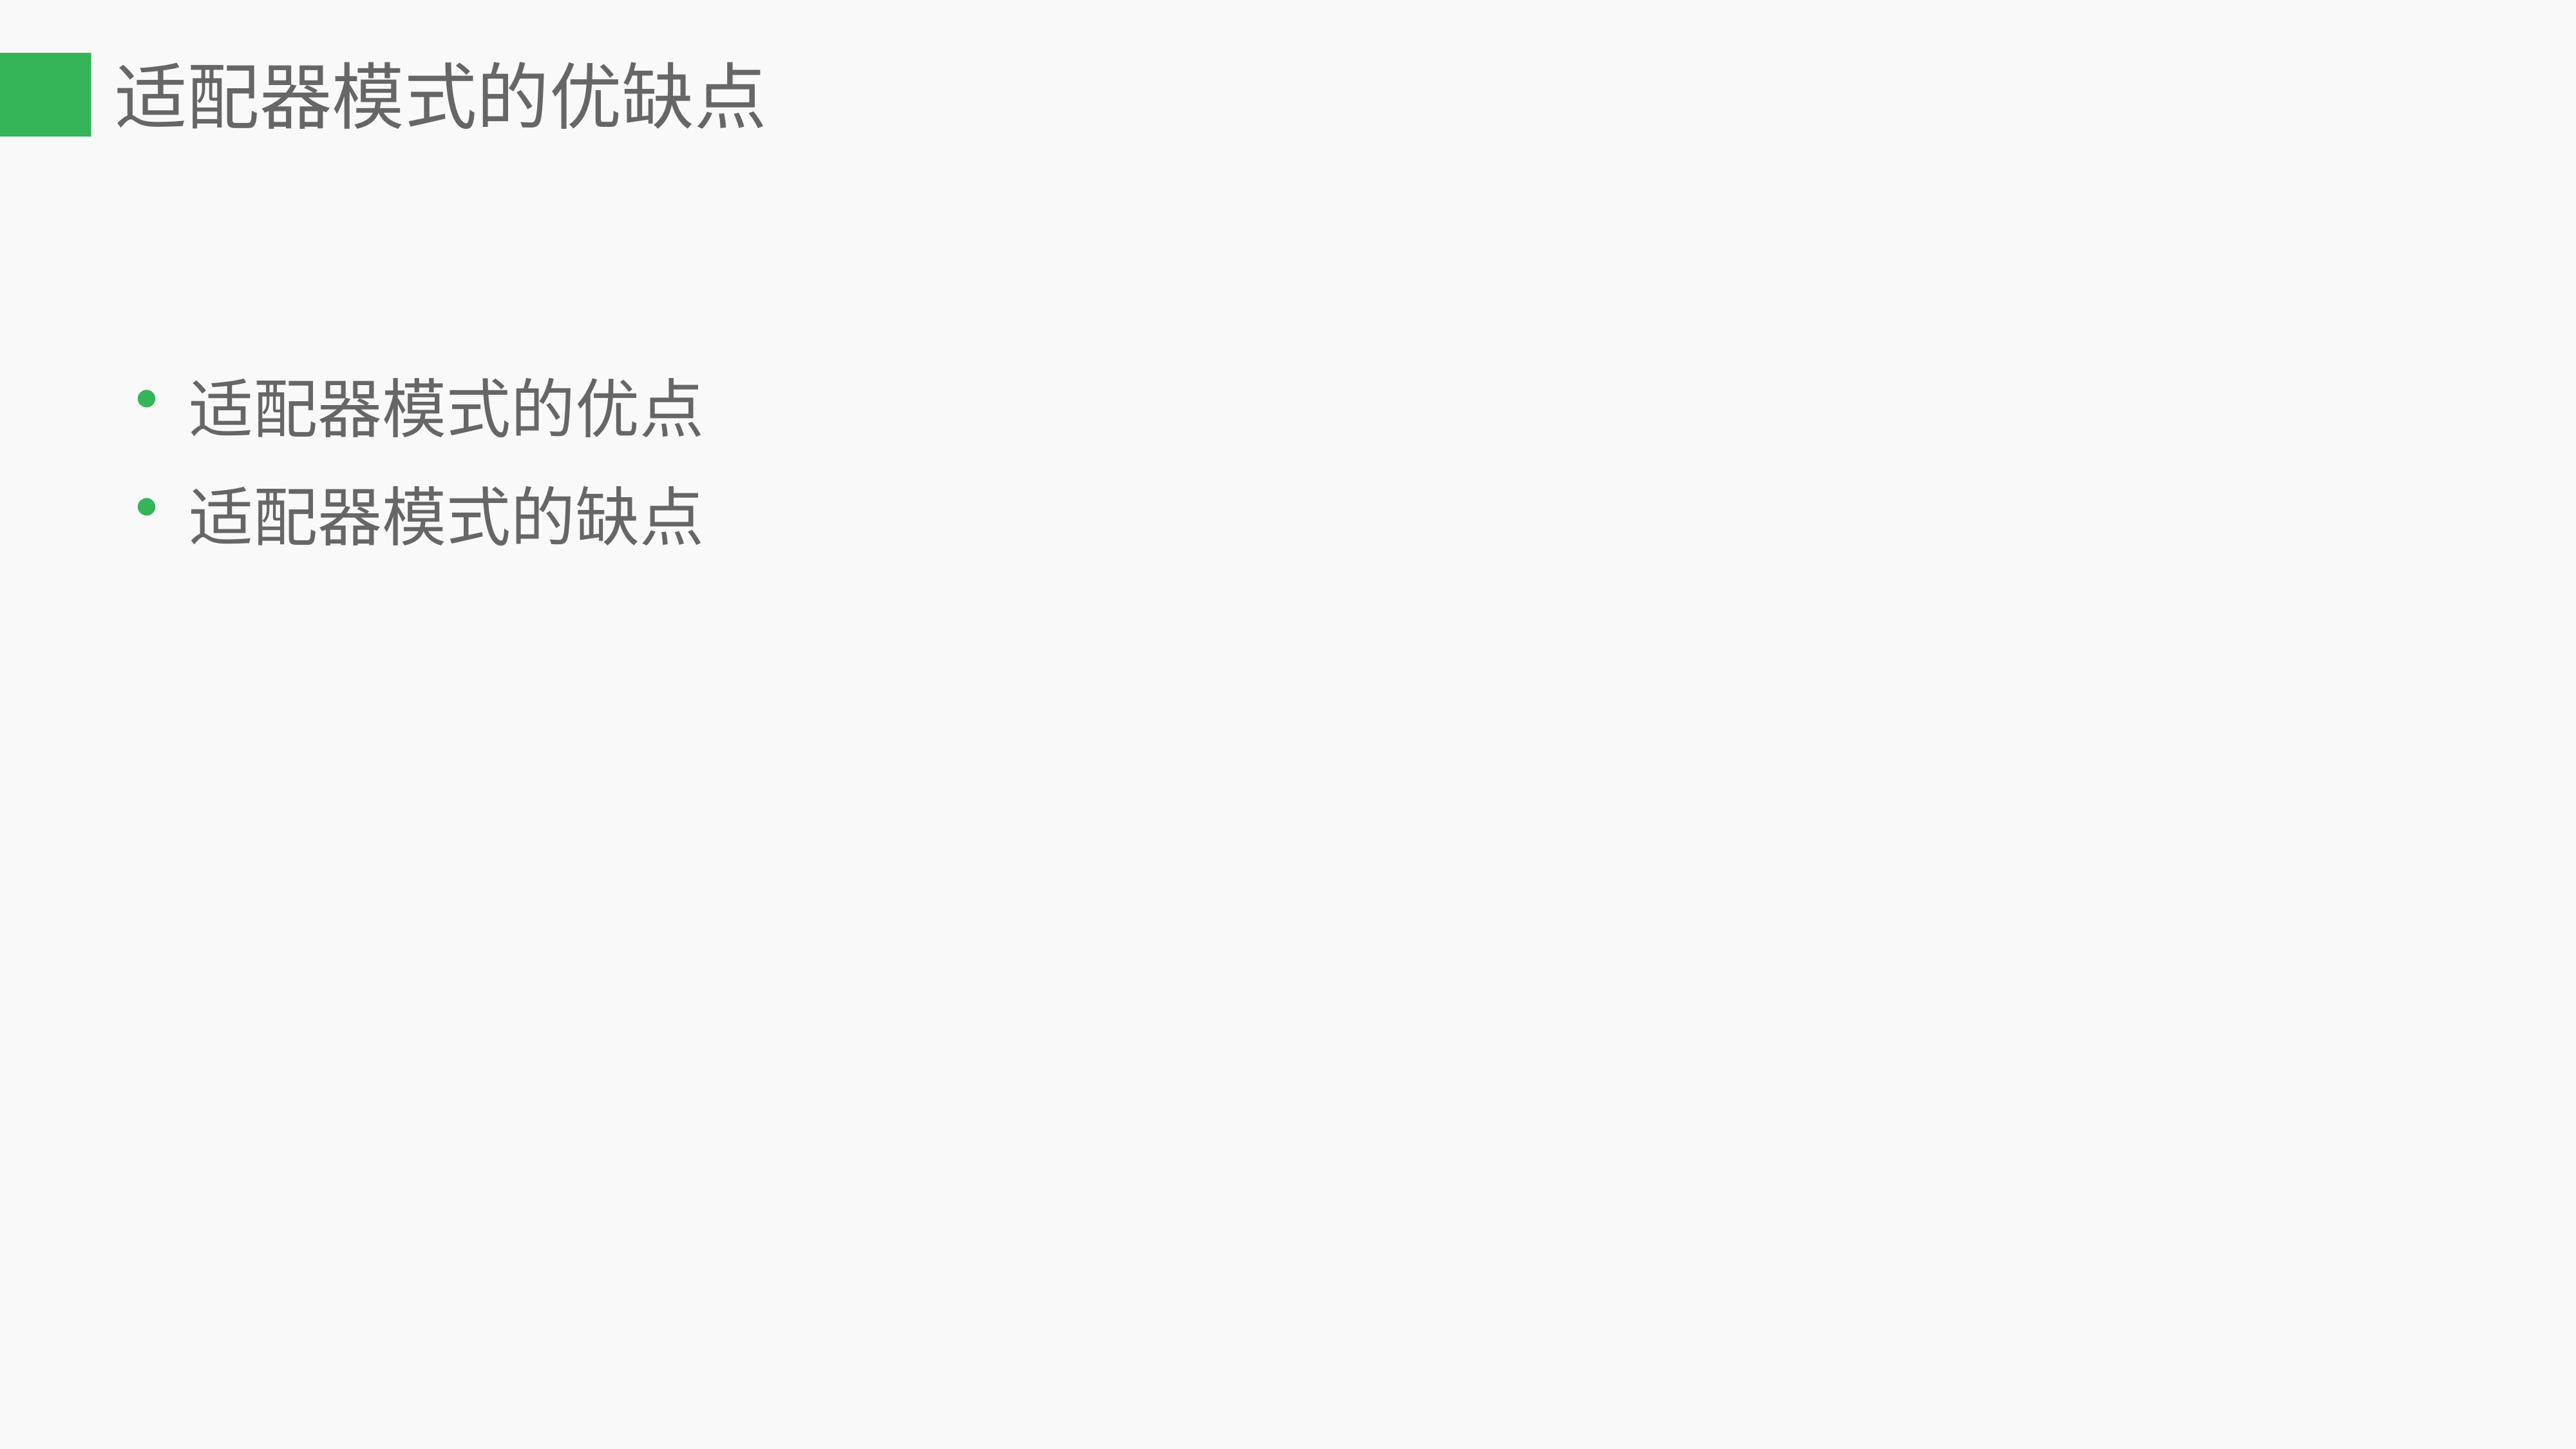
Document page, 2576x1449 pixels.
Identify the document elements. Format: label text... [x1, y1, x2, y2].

text_box 适配器模式的优缺点 [109, 45, 2540, 144]
list 适配器模式的优点 适配器模式的缺点 [115, 337, 2461, 1425]
text_box [0, 53, 91, 137]
